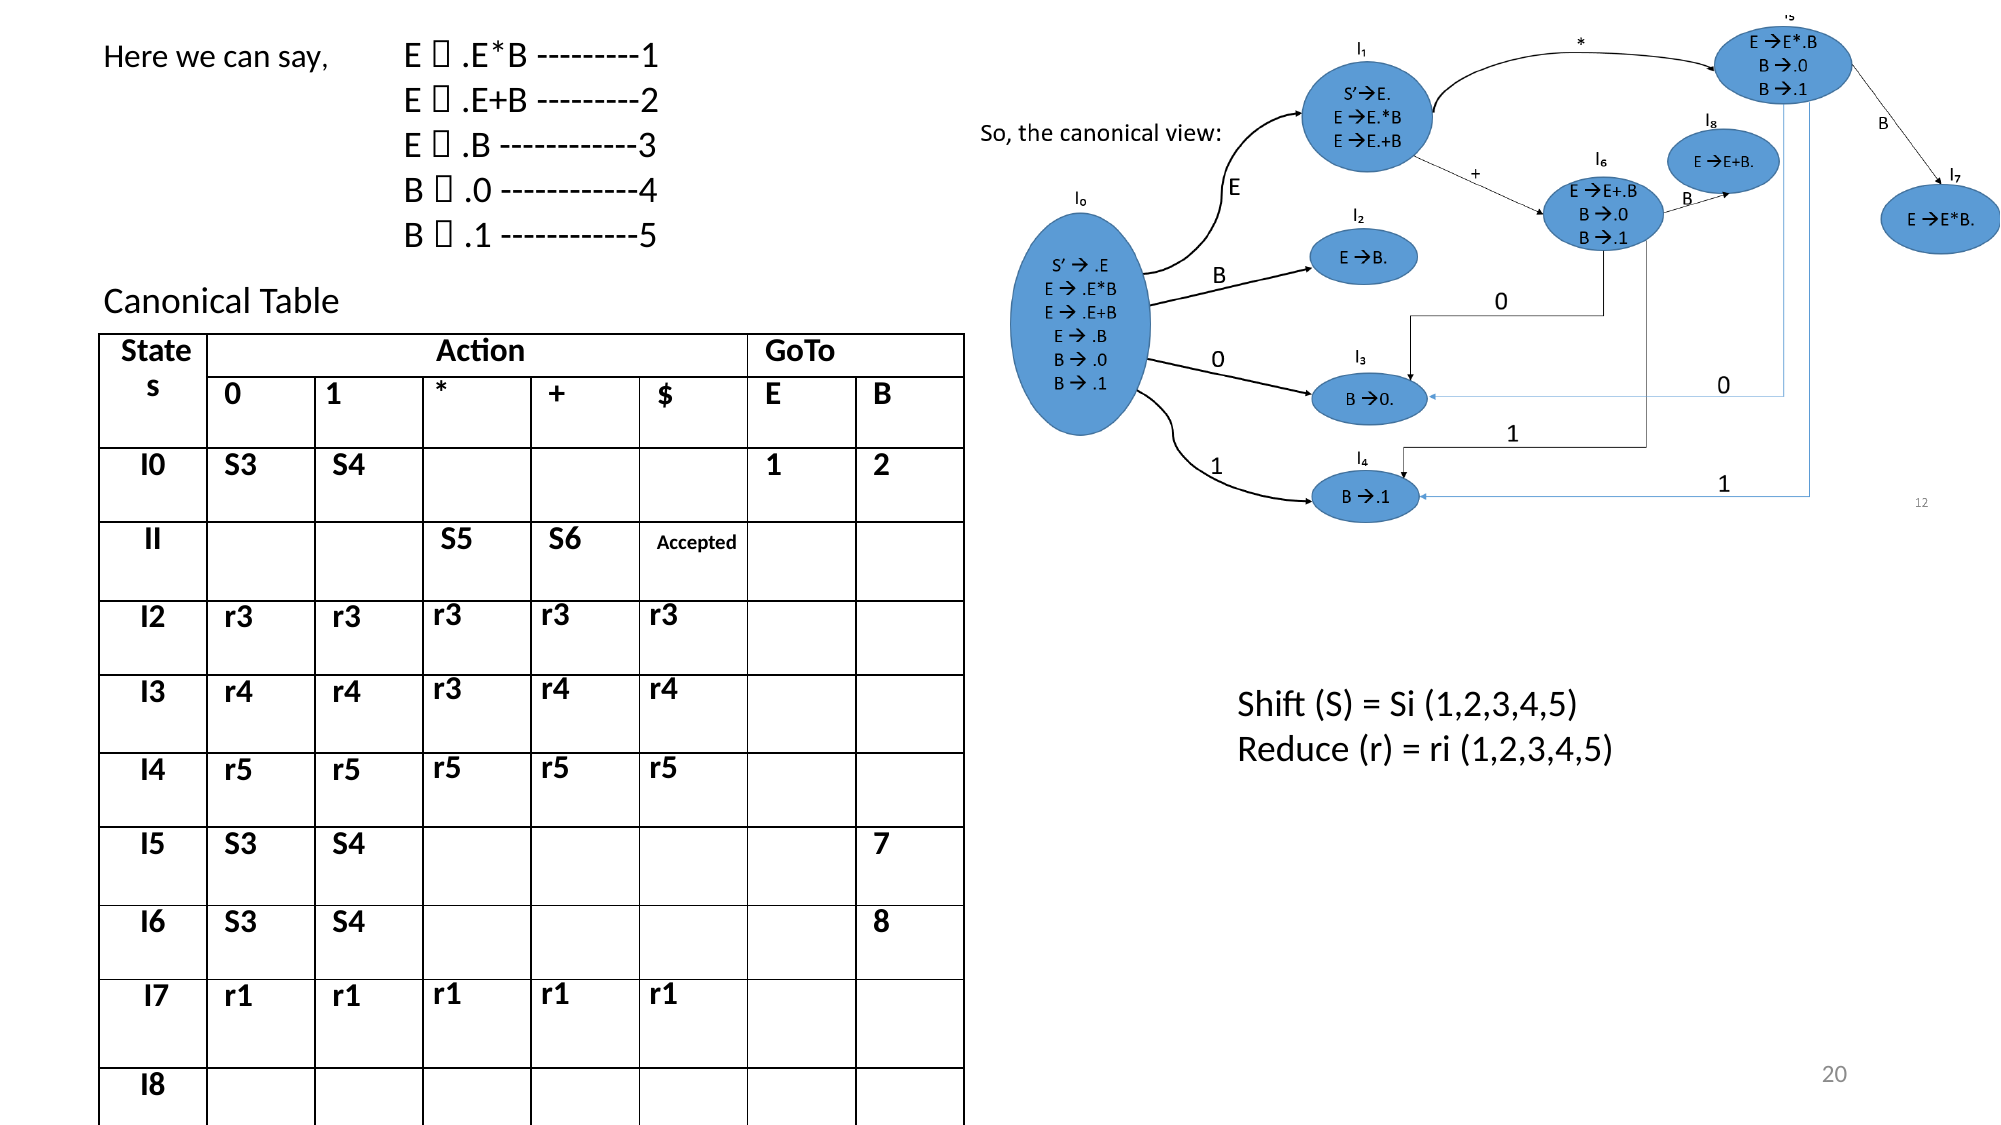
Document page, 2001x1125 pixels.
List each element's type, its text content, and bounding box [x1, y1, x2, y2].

table_cell Accepted [640, 523, 747, 600]
table_cell [640, 1069, 747, 1125]
table_cell r1 [316, 980, 422, 1067]
table_cell [748, 906, 855, 979]
table_cell I7 [100, 980, 206, 1067]
slide_number 20 [1412, 1042, 1863, 1103]
table_cell [748, 754, 855, 826]
table_cell r4 [640, 676, 747, 752]
table_cell I3 [100, 676, 206, 752]
table_cell S6 [532, 523, 639, 600]
table_cell r3 [532, 602, 639, 674]
table_cell 7 [857, 828, 963, 905]
table_cell r3 [640, 602, 747, 674]
table_cell I2 [100, 602, 206, 674]
table_cell r1 [424, 980, 530, 1067]
table_cell [748, 980, 855, 1067]
table_cell [857, 1069, 963, 1125]
table_cell S3 [208, 828, 314, 905]
text_box Canonical Table [88, 269, 427, 329]
table_cell I5 [100, 828, 206, 905]
table_cell 2 [857, 449, 963, 521]
table_cell I0 [100, 449, 206, 521]
table_cell [424, 449, 530, 521]
table_cell I8 [100, 1069, 206, 1125]
table_cell 1 [748, 449, 855, 521]
table_cell r4 [208, 676, 314, 752]
table_cell 1 [316, 378, 422, 447]
table_cell [316, 1069, 422, 1125]
table_cell [748, 828, 855, 905]
table_cell S4 [316, 906, 422, 979]
table_cell [857, 523, 963, 600]
table_cell S4 [316, 828, 422, 905]
table_cell [424, 906, 530, 979]
table_cell [857, 754, 963, 826]
table_cell [748, 676, 855, 752]
table_cell + [532, 378, 639, 447]
table_cell B [857, 378, 963, 447]
table_cell [640, 828, 747, 905]
table_cell r4 [316, 676, 422, 752]
table_cell [208, 1069, 314, 1125]
table_cell S3 [208, 906, 314, 979]
table_cell [424, 828, 530, 905]
table_cell r5 [640, 754, 747, 826]
picture [978, 15, 2000, 526]
table_cell r1 [208, 980, 314, 1067]
table_cell [532, 449, 639, 521]
table_cell r5 [208, 754, 314, 826]
table_cell r4 [532, 676, 639, 752]
table_cell [640, 449, 747, 521]
text_box Shift (S) = Si (1,2,3,4,5) Reduce (r) = ri (1,2,3,4,5) [1222, 671, 1778, 777]
table_cell [748, 1069, 855, 1125]
table_cell [857, 980, 963, 1067]
table_cell S5 [424, 523, 530, 600]
table_header GoTo [748, 335, 963, 376]
table_cell [208, 523, 314, 600]
table_cell [640, 906, 747, 979]
table_cell r1 [532, 980, 639, 1067]
table_cell $ [640, 378, 747, 447]
table_cell I4 [100, 754, 206, 826]
table_header Action [208, 335, 747, 376]
table_cell r5 [532, 754, 639, 826]
table_cell r3 [424, 676, 530, 752]
table_cell [424, 1069, 530, 1125]
table_cell r3 [424, 602, 530, 674]
table_header States [100, 335, 206, 447]
table_cell [748, 602, 855, 674]
table_cell r3 [208, 602, 314, 674]
table_cell 0 [208, 378, 314, 447]
text_box Here we can say, E  .E*B ---------1 E  .E+B ---------2 E  .B ------------3 B  .0 ------------4 B  .1 ------------5 [88, 22, 877, 263]
table_cell 8 [857, 906, 963, 979]
table_cell I6 [100, 906, 206, 979]
table_cell [532, 906, 639, 979]
table_cell S3 [208, 449, 314, 521]
table_cell [748, 523, 855, 600]
table_cell r5 [316, 754, 422, 826]
table_cell E [748, 378, 855, 447]
table_cell r1 [640, 980, 747, 1067]
table_cell [532, 828, 639, 905]
table_cell [857, 602, 963, 674]
table_cell S4 [316, 449, 422, 521]
table_cell II [100, 523, 206, 600]
table_cell [316, 523, 422, 600]
table_cell r5 [424, 754, 530, 826]
table_cell * [424, 378, 530, 447]
table_cell r3 [316, 602, 422, 674]
table_cell [532, 1069, 639, 1125]
table_cell [857, 676, 963, 752]
